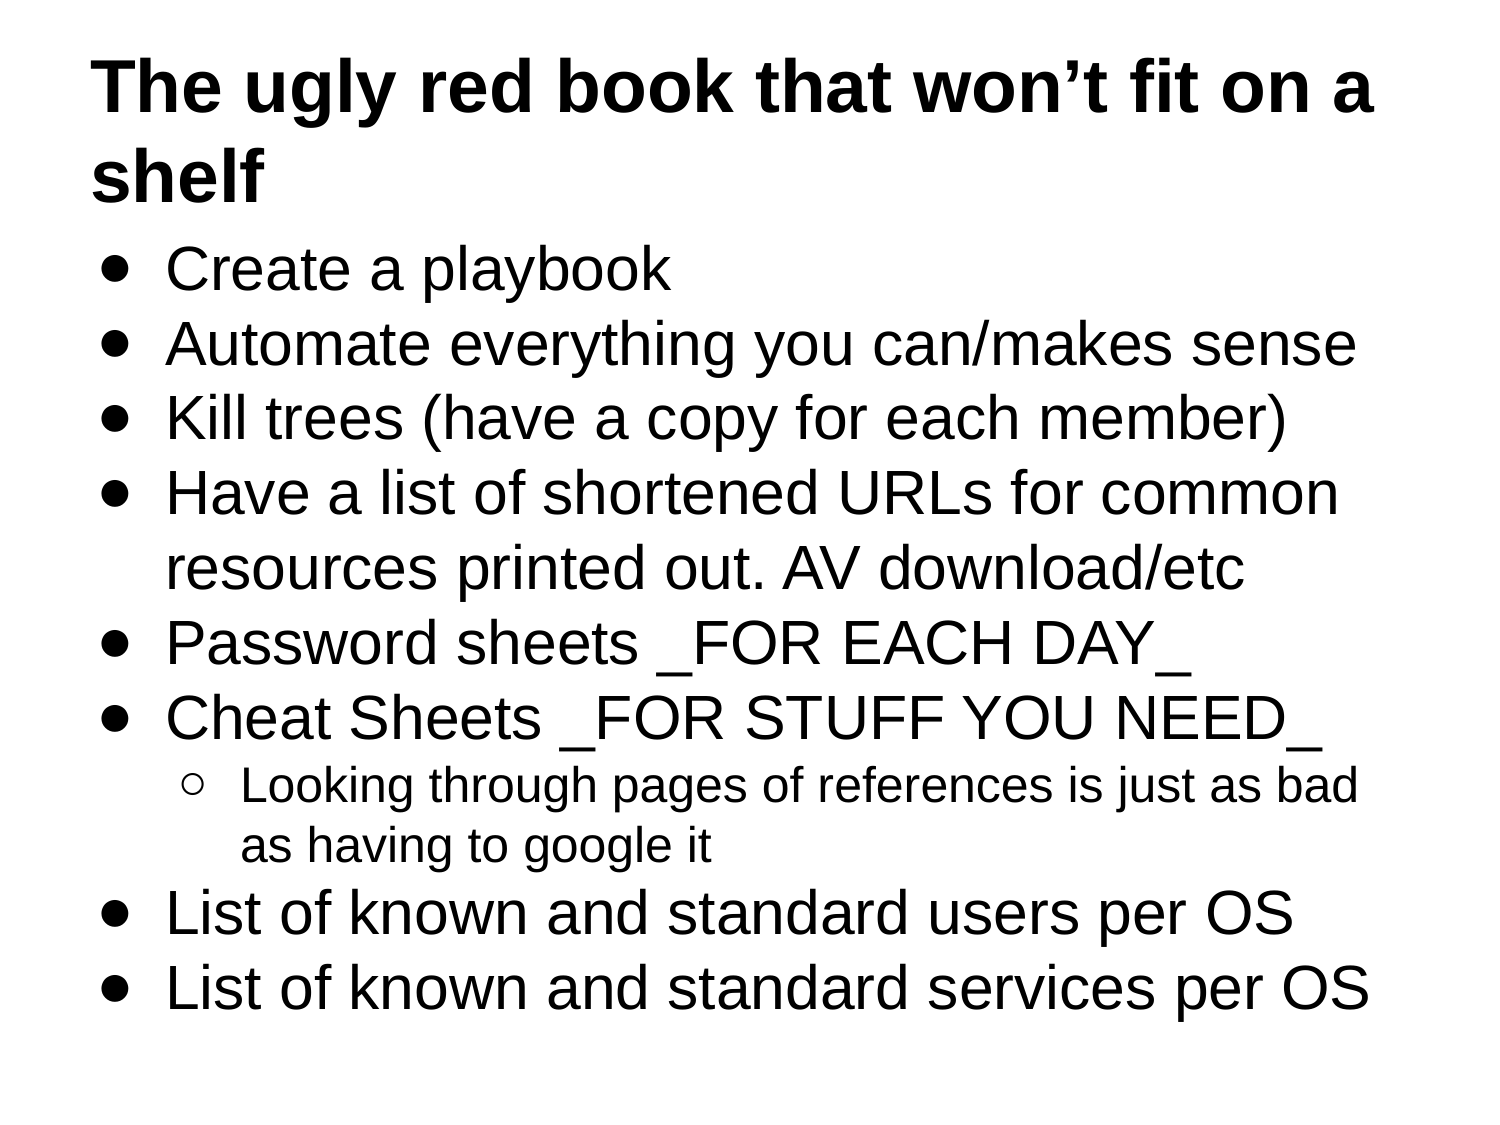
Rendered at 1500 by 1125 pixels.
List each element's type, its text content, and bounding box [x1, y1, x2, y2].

title The ugly red book that won’t fit on a shelf [75, 45, 1425, 212]
list Create a playbook Automate everything you can/makes sense Kill trees (have a copy for each member) Have a list of shortened URLs for common resources printed out. AV download/etc Password sheets _FOR EACH DAY_ Cheat Sheets _FOR STUFF YOU NEED_ Looking through pages of references is just as bad as having to google it List of known and standard users per OS List of known and standard services per OS [75, 212, 1425, 1097]
